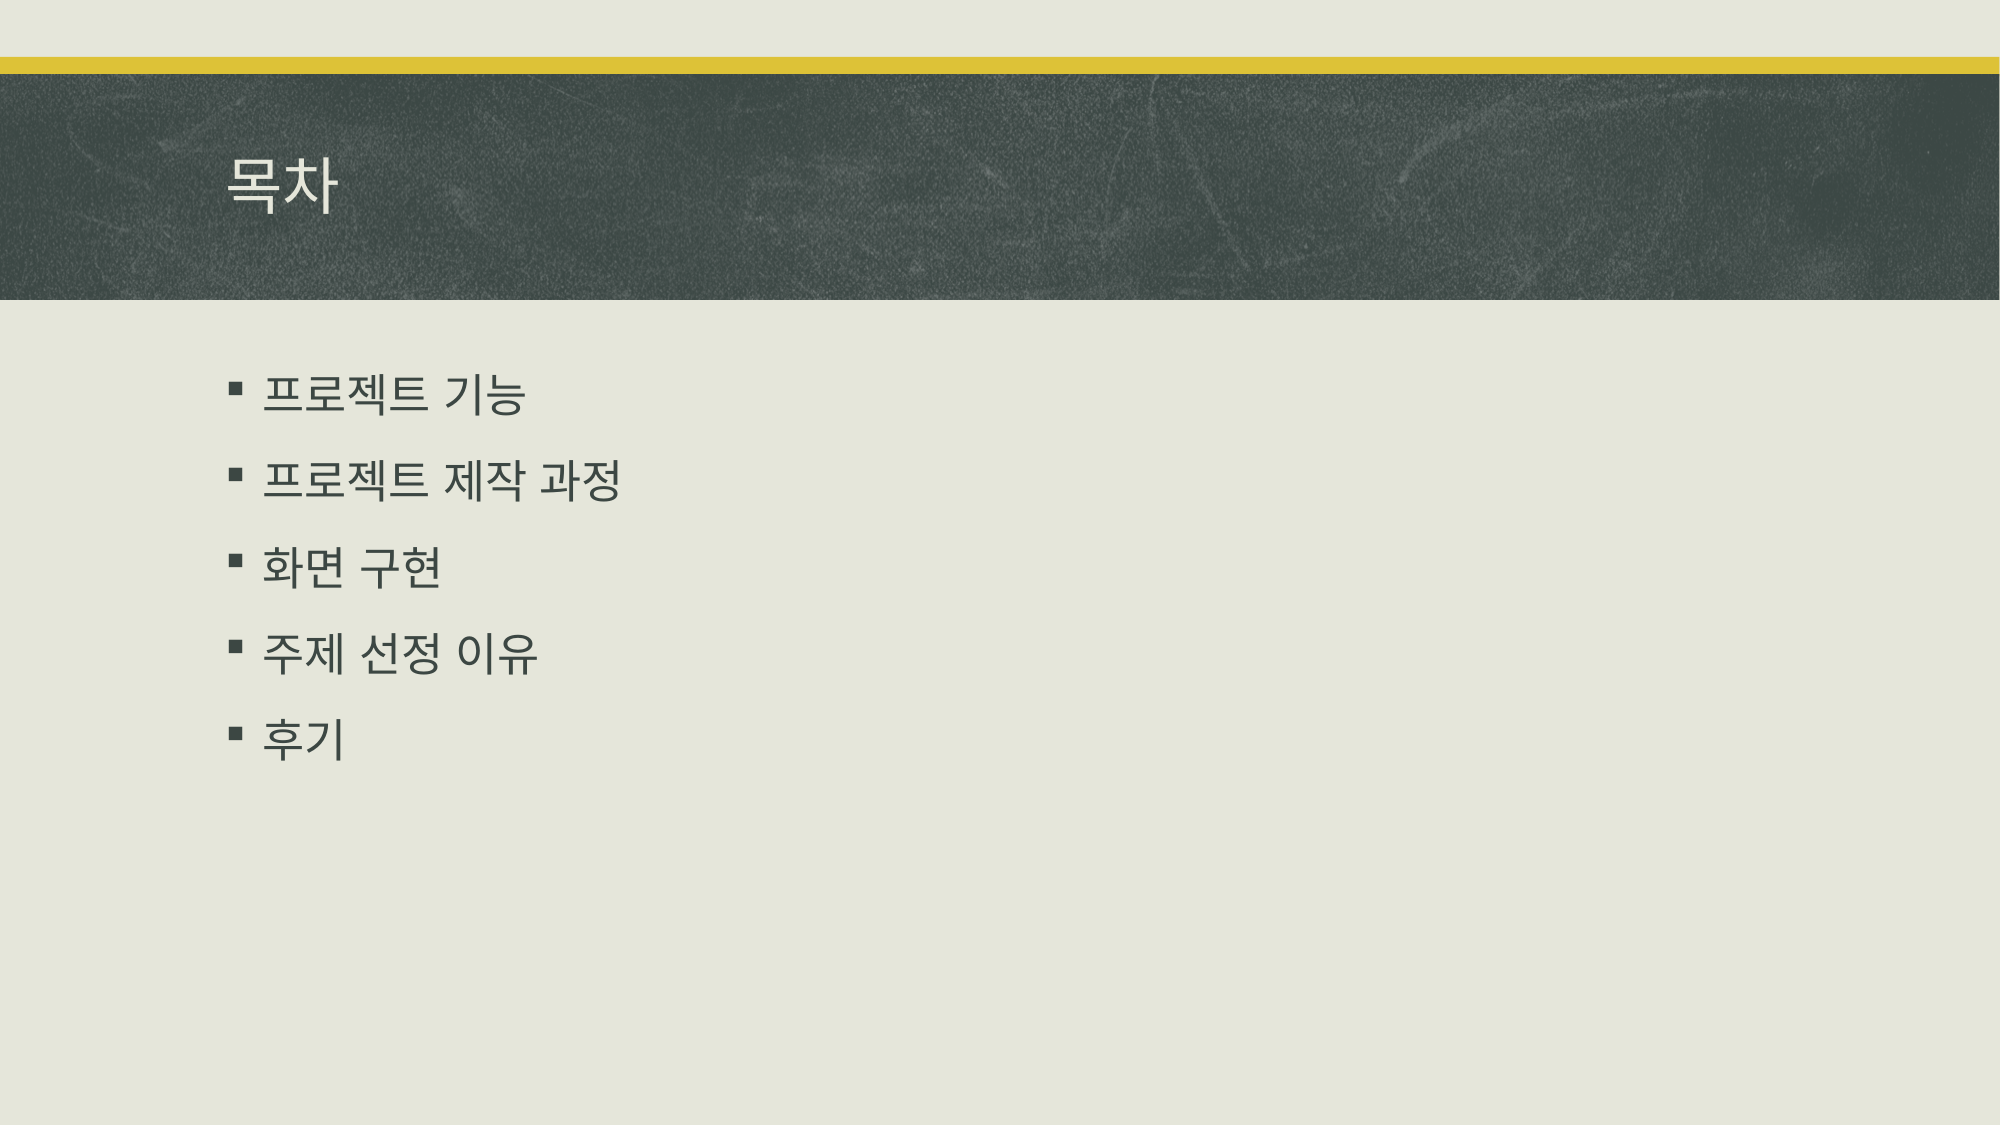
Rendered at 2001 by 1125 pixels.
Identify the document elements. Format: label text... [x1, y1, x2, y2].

picture [0, 74, 2000, 300]
title 목차 [210, 76, 1790, 300]
list 프로젝트 기능 프로젝트 제작 과정 화면 구현 주제 선정 이유 후기 [210, 359, 1790, 1014]
